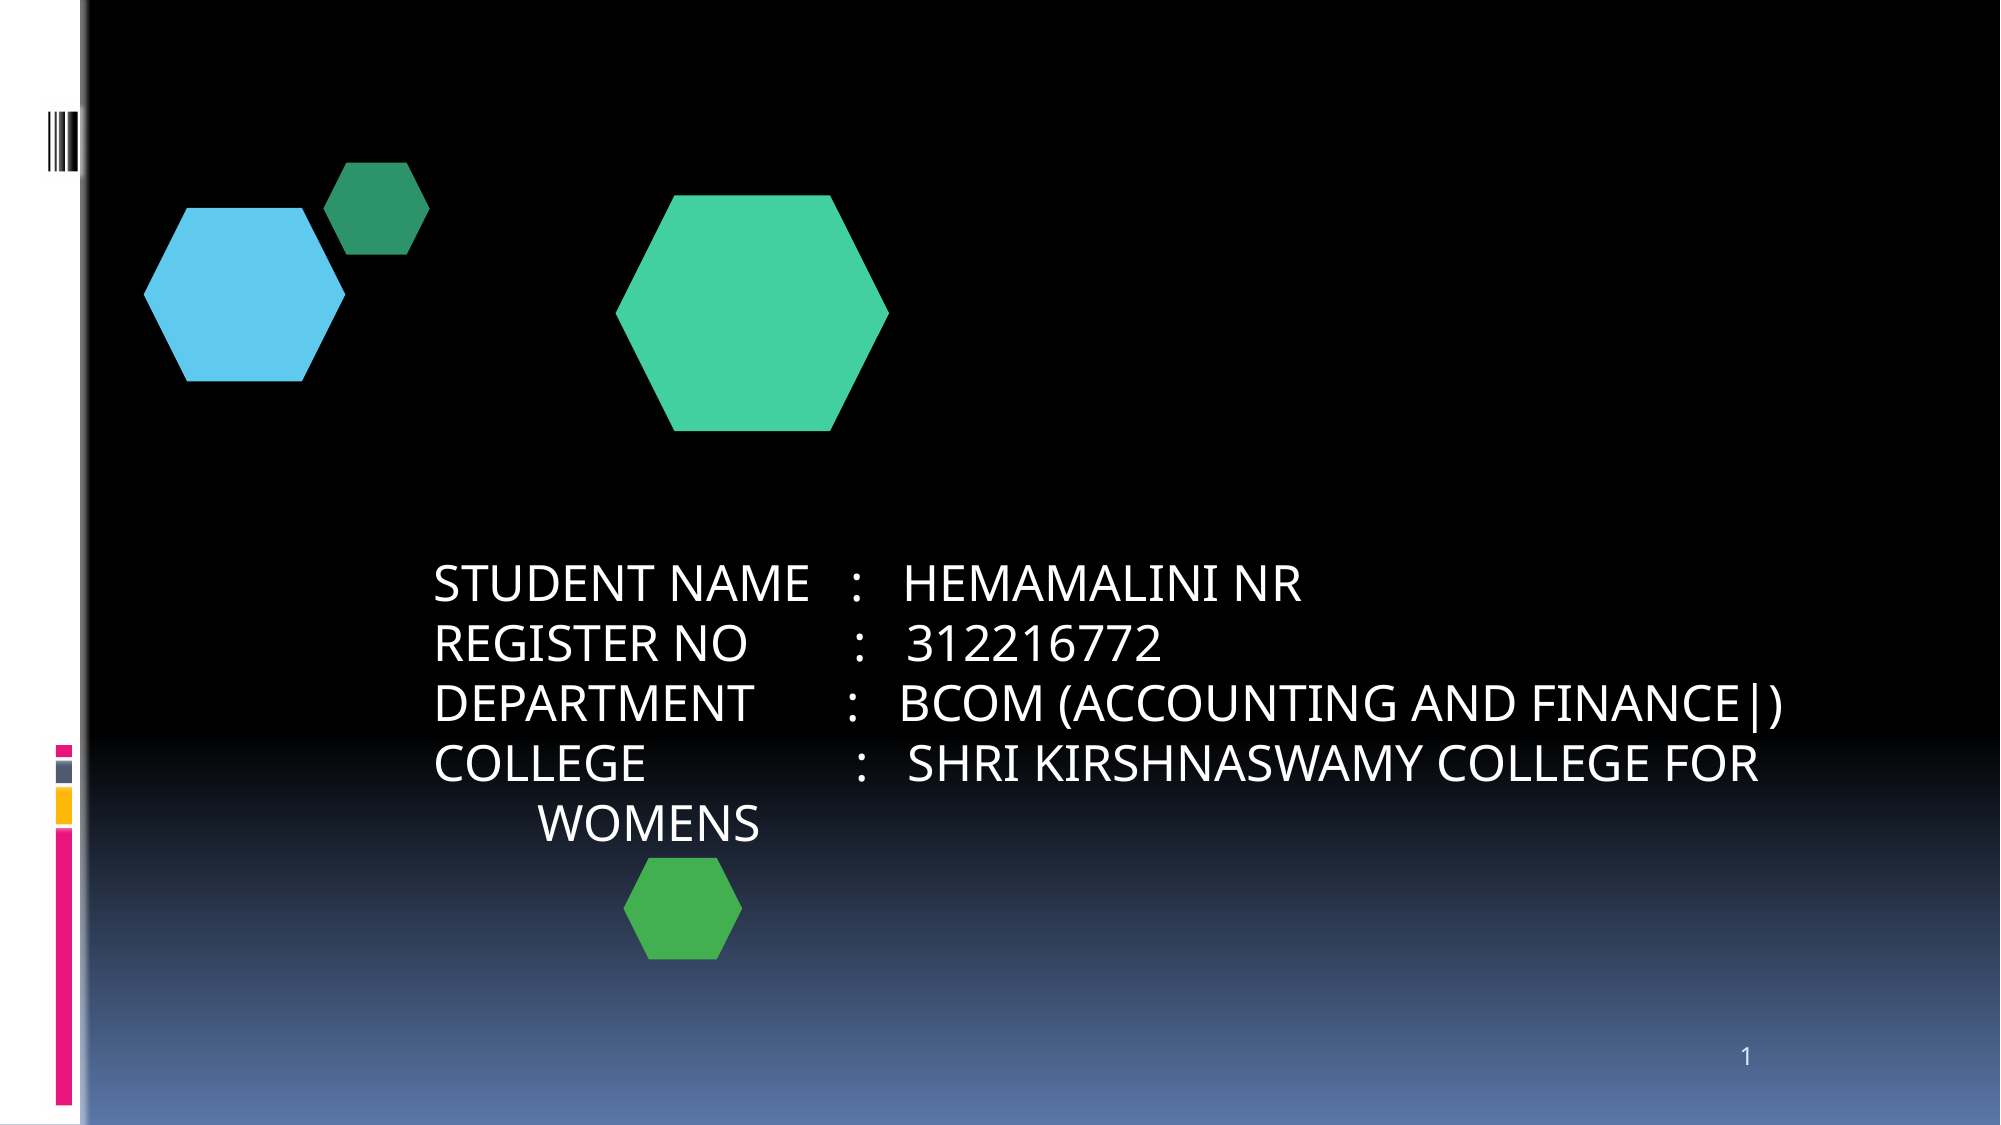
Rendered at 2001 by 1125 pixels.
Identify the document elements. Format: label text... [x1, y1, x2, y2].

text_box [143, 161, 431, 382]
text_box [615, 206, 890, 432]
slide_number 1 [1733, 420, 1900, 1075]
text_box STUDENT NAME : HEMAMALINI NR REGISTER NO : 312216772 DEPARTMENT : BCOM (ACCOUNTING AND FINANCE|) COLLEGE : SHRI KIRSHNASWAMY COLLEGE FOR WOMENS [418, 543, 1832, 919]
title [0, 3, 1502, 206]
text_box [628, 919, 737, 960]
